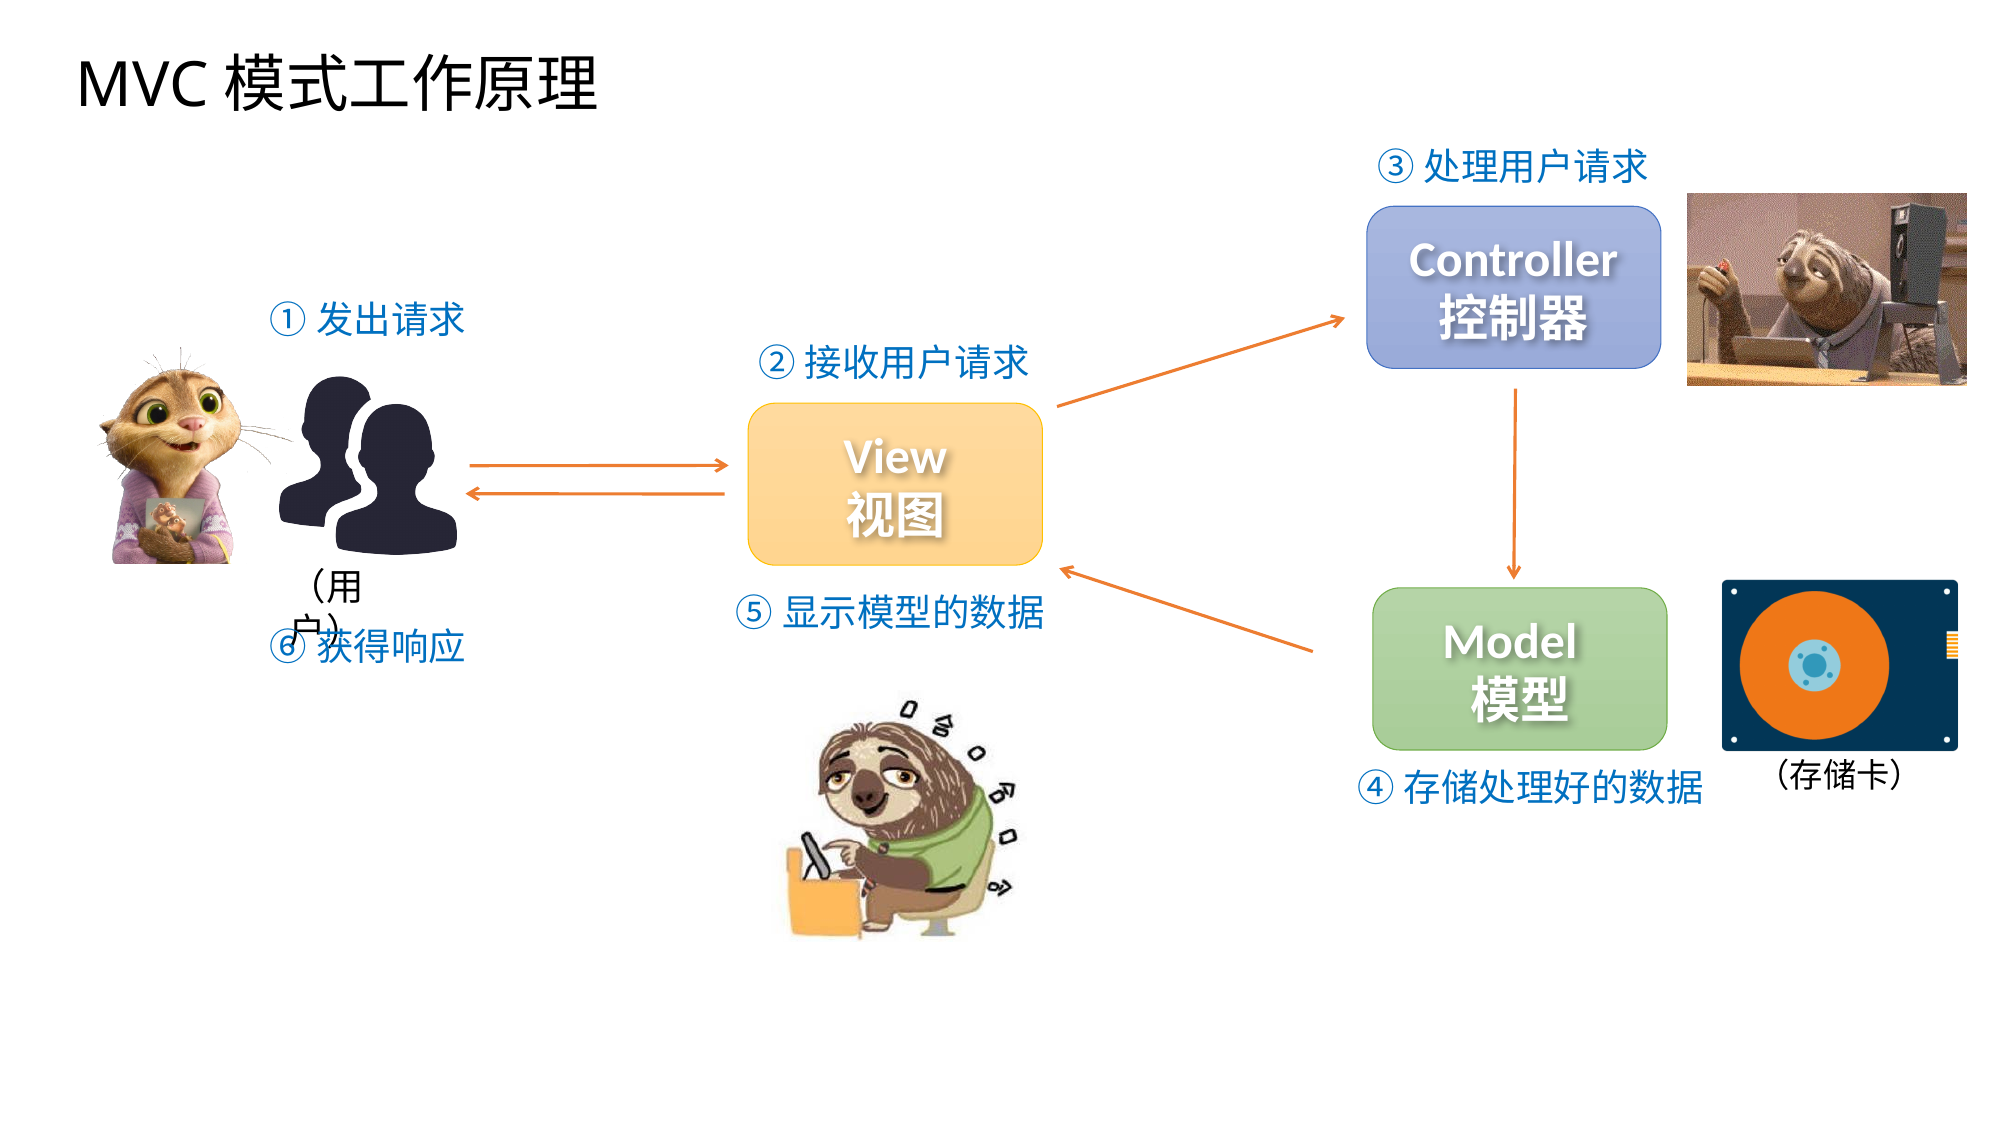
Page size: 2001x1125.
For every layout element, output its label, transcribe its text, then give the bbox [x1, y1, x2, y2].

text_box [1059, 568, 1313, 652]
text_box ④存储处理好的数据 [1342, 756, 1719, 817]
text_box ⑤显示模型的数据 [721, 581, 1059, 642]
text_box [274, 376, 457, 616]
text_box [748, 403, 1043, 566]
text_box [1366, 206, 1661, 369]
text_box ③处理用户请求 [1362, 135, 1664, 196]
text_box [1372, 587, 1667, 750]
text_box ⑥获得响应 [255, 616, 481, 676]
text_box ①发出请求 [255, 288, 481, 349]
picture [59, 337, 320, 564]
picture [1687, 193, 1967, 386]
text_box MVC模式工作原理 [51, 37, 623, 127]
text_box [1056, 317, 1346, 407]
picture [770, 687, 1043, 942]
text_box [1721, 579, 1959, 802]
text_box ②接收用户请求 [743, 331, 1045, 392]
